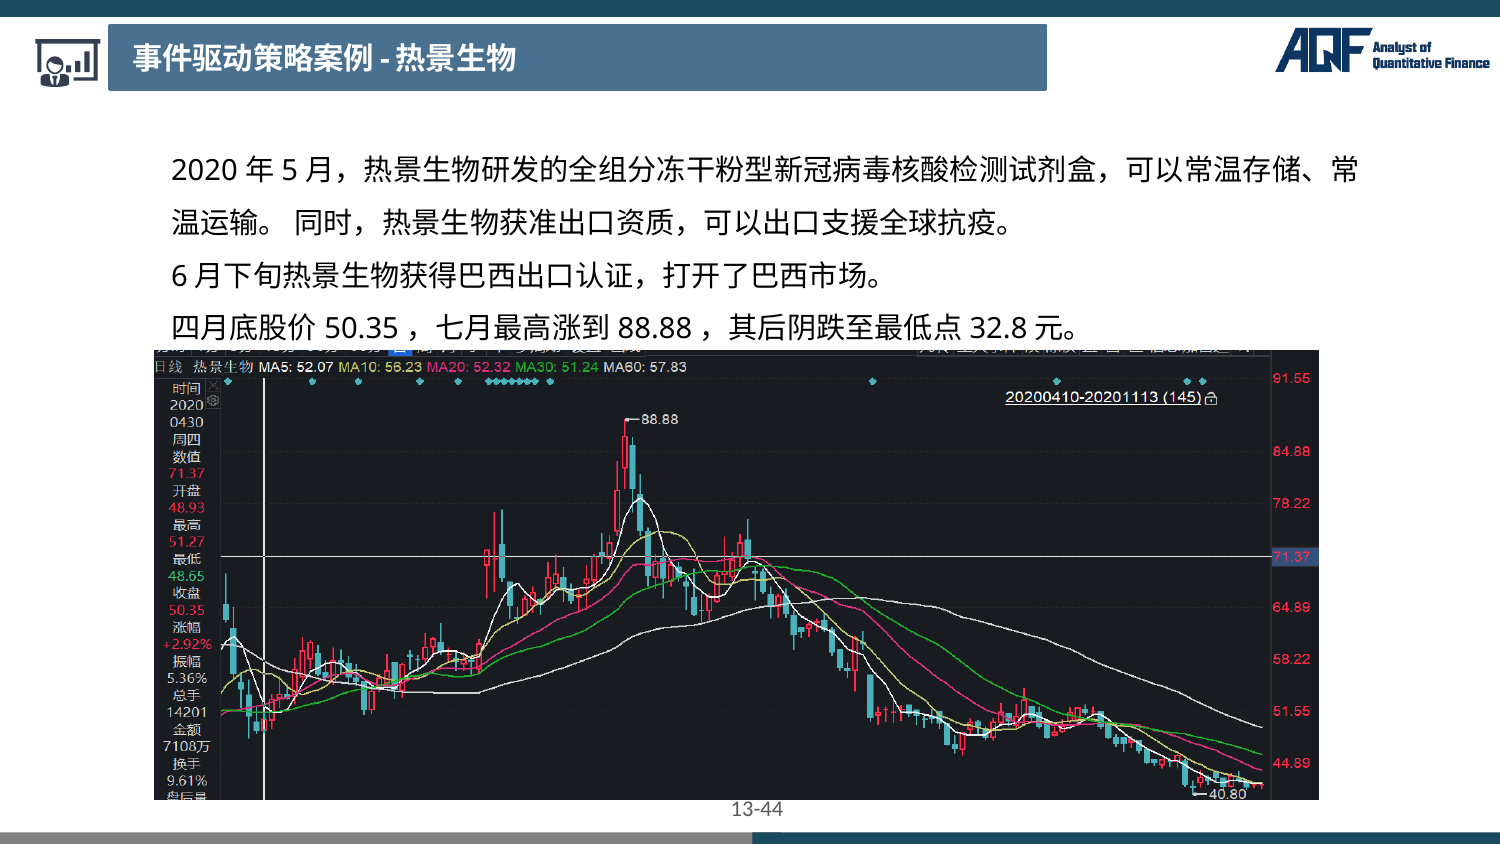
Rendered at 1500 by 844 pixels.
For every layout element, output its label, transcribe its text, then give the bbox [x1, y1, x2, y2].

picture [1252, 2, 1500, 102]
picture [154, 350, 1319, 801]
list 事件驱动策略案例-热景生物 [117, 32, 1039, 84]
list 2020年5月，热景生物研发的全组分冻干粉型新冠病毒核酸检测试剂盒，可以常温存储、常温运输。 同时，热景生物获准出口资质，可以出口支援全球抗疫。 6月下旬热景生物获得巴西出口认证，打开了巴西市场。 四月底股价50.35，七月最高涨到88.88，其后阴跌至最低点32.8元。 [88, 126, 1375, 481]
